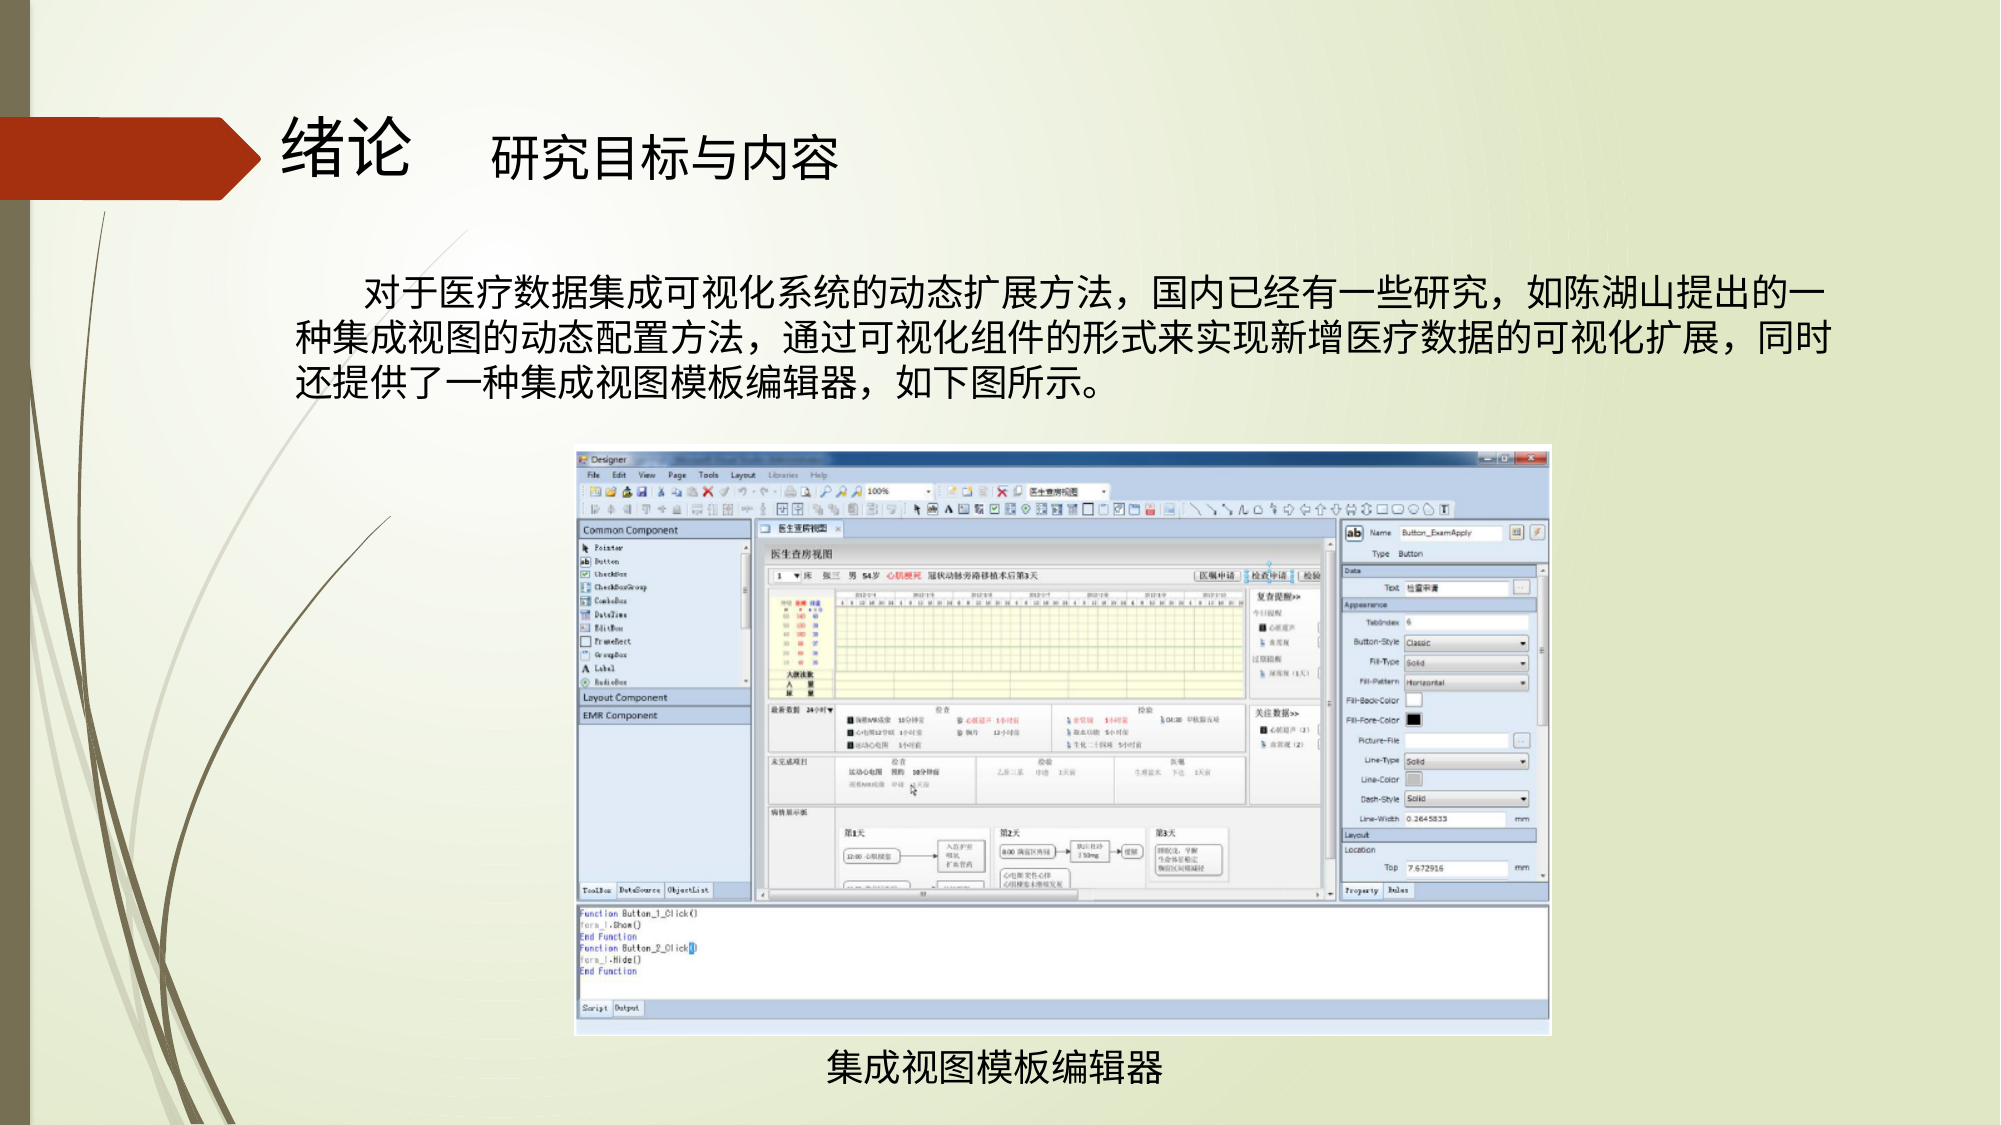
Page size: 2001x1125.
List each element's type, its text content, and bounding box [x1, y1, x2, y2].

text_box 集成视图模板编辑器 [811, 1044, 1179, 1097]
picture [574, 444, 1552, 1036]
text_box 研究目标与内容 [475, 118, 856, 194]
text_box 绪论 [264, 98, 429, 194]
text_box 对于医疗数据集成可视化系统的动态扩展方法，国内已经有一些研究，如陈湖山提出的一种集成视图的动态配置方法，通过可视化组件的形式来实现新增医疗数据的可视化扩展，同时还提供了一种集成视图模板编辑器，如下图所示。 [280, 261, 1862, 412]
